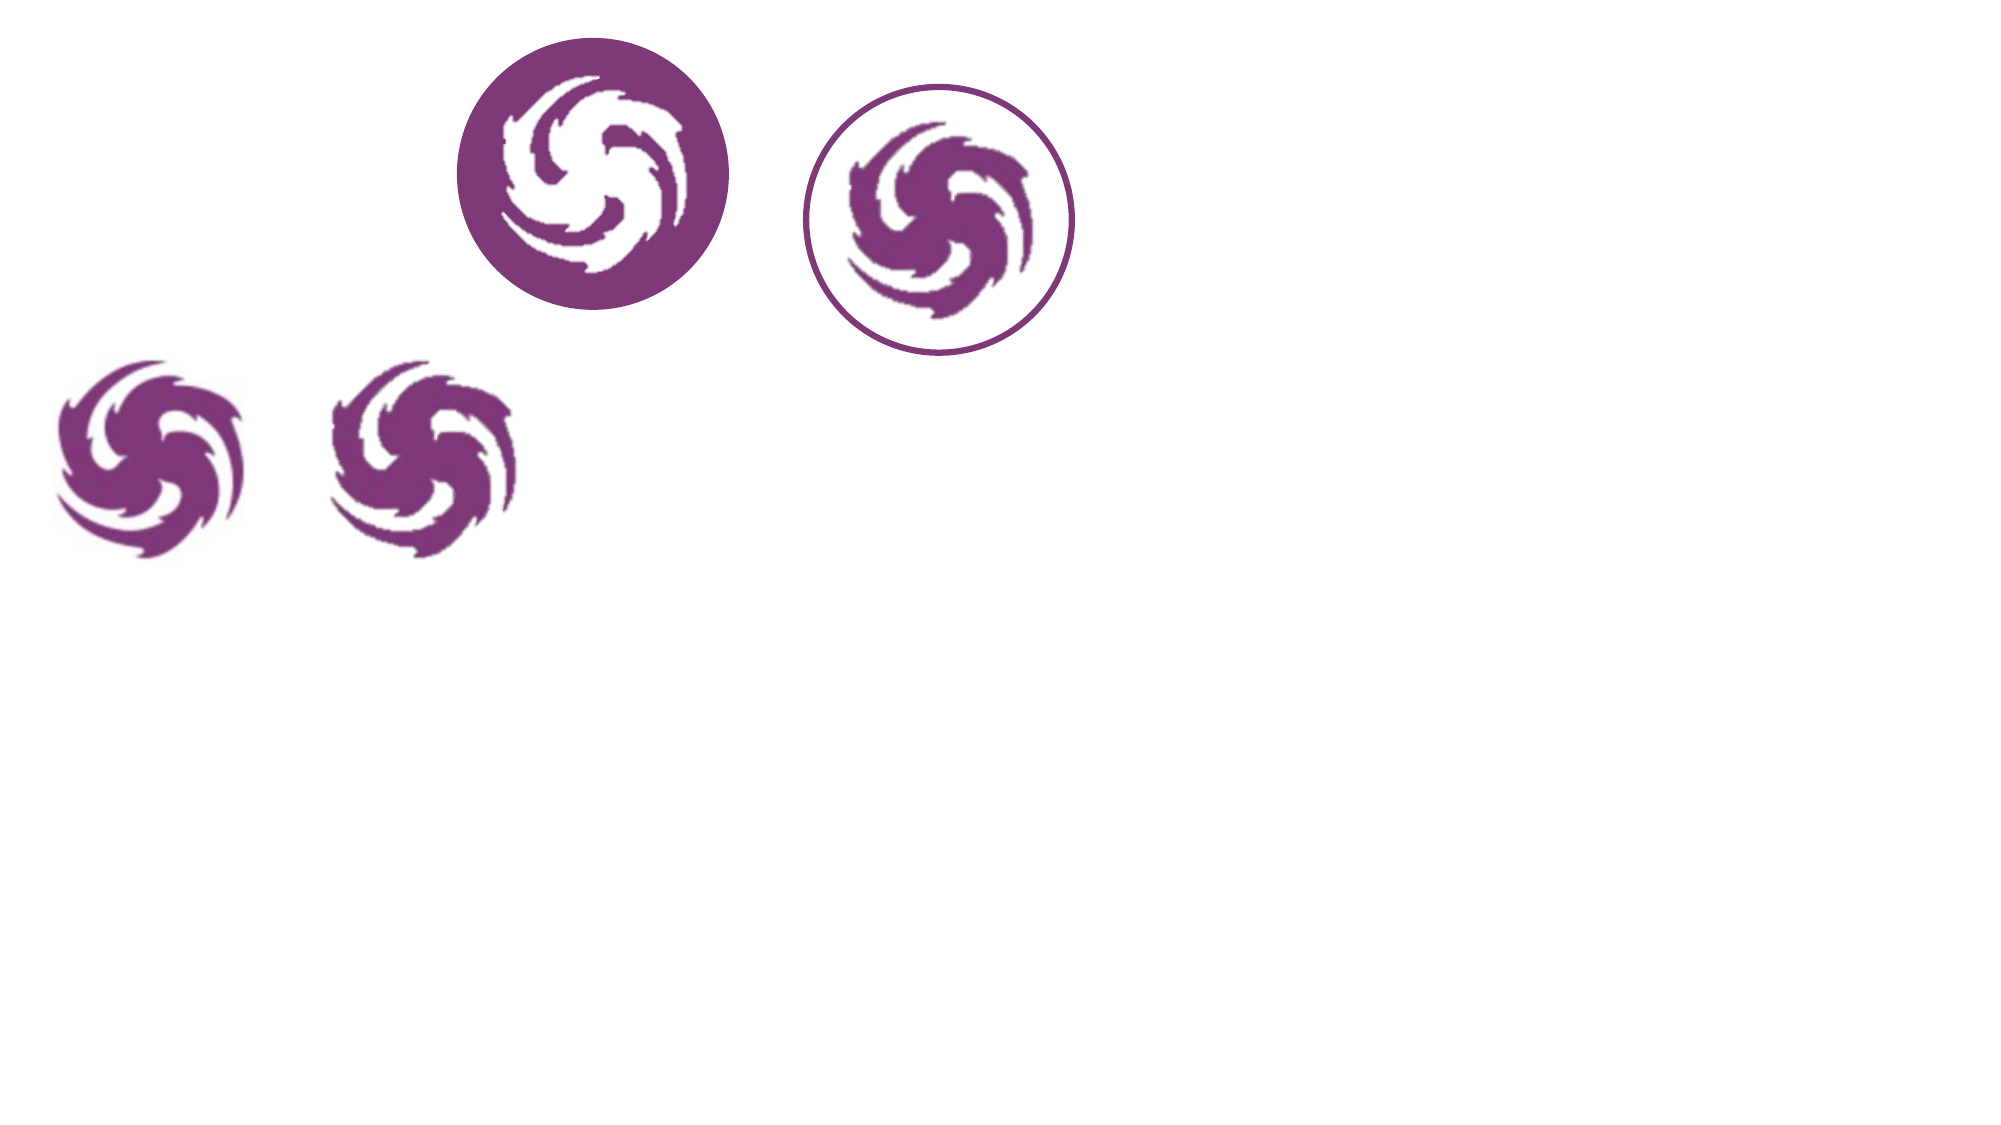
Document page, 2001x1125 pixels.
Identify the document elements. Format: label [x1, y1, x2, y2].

picture [52, 352, 246, 566]
text_box [460, 40, 726, 307]
text_box [806, 86, 1072, 353]
picture [325, 352, 519, 566]
